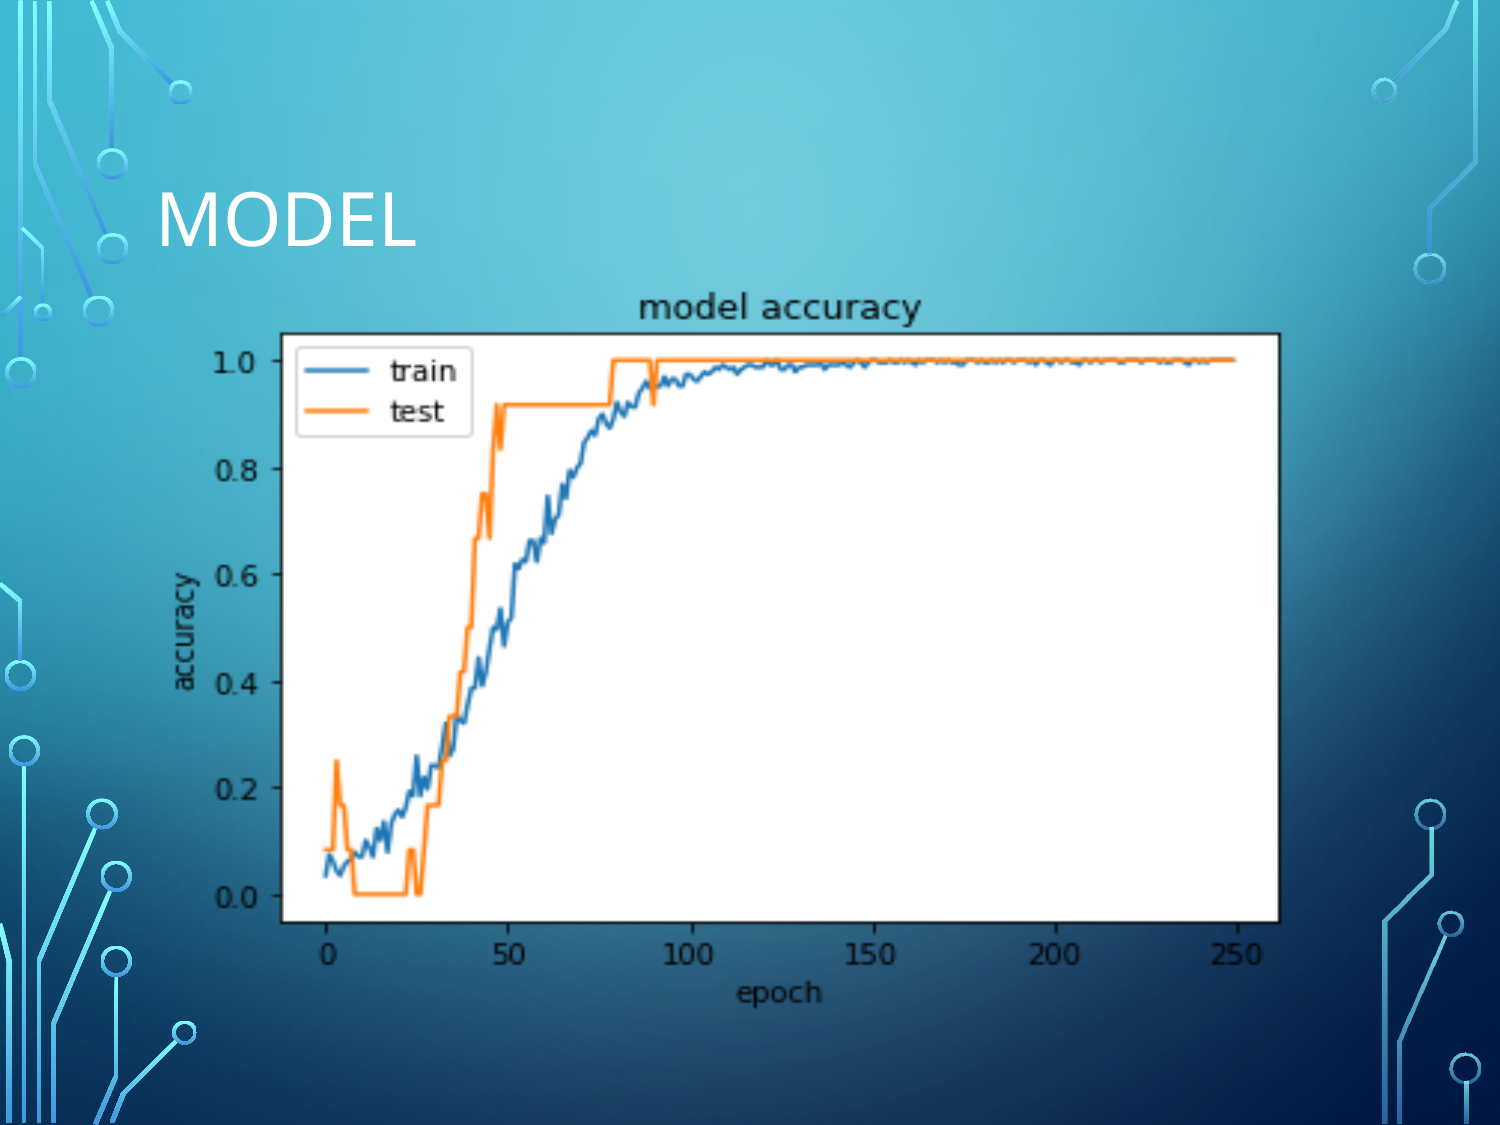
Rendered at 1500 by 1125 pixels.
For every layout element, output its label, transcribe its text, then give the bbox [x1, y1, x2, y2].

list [149, 274, 1301, 1026]
title Model [140, 101, 1360, 344]
